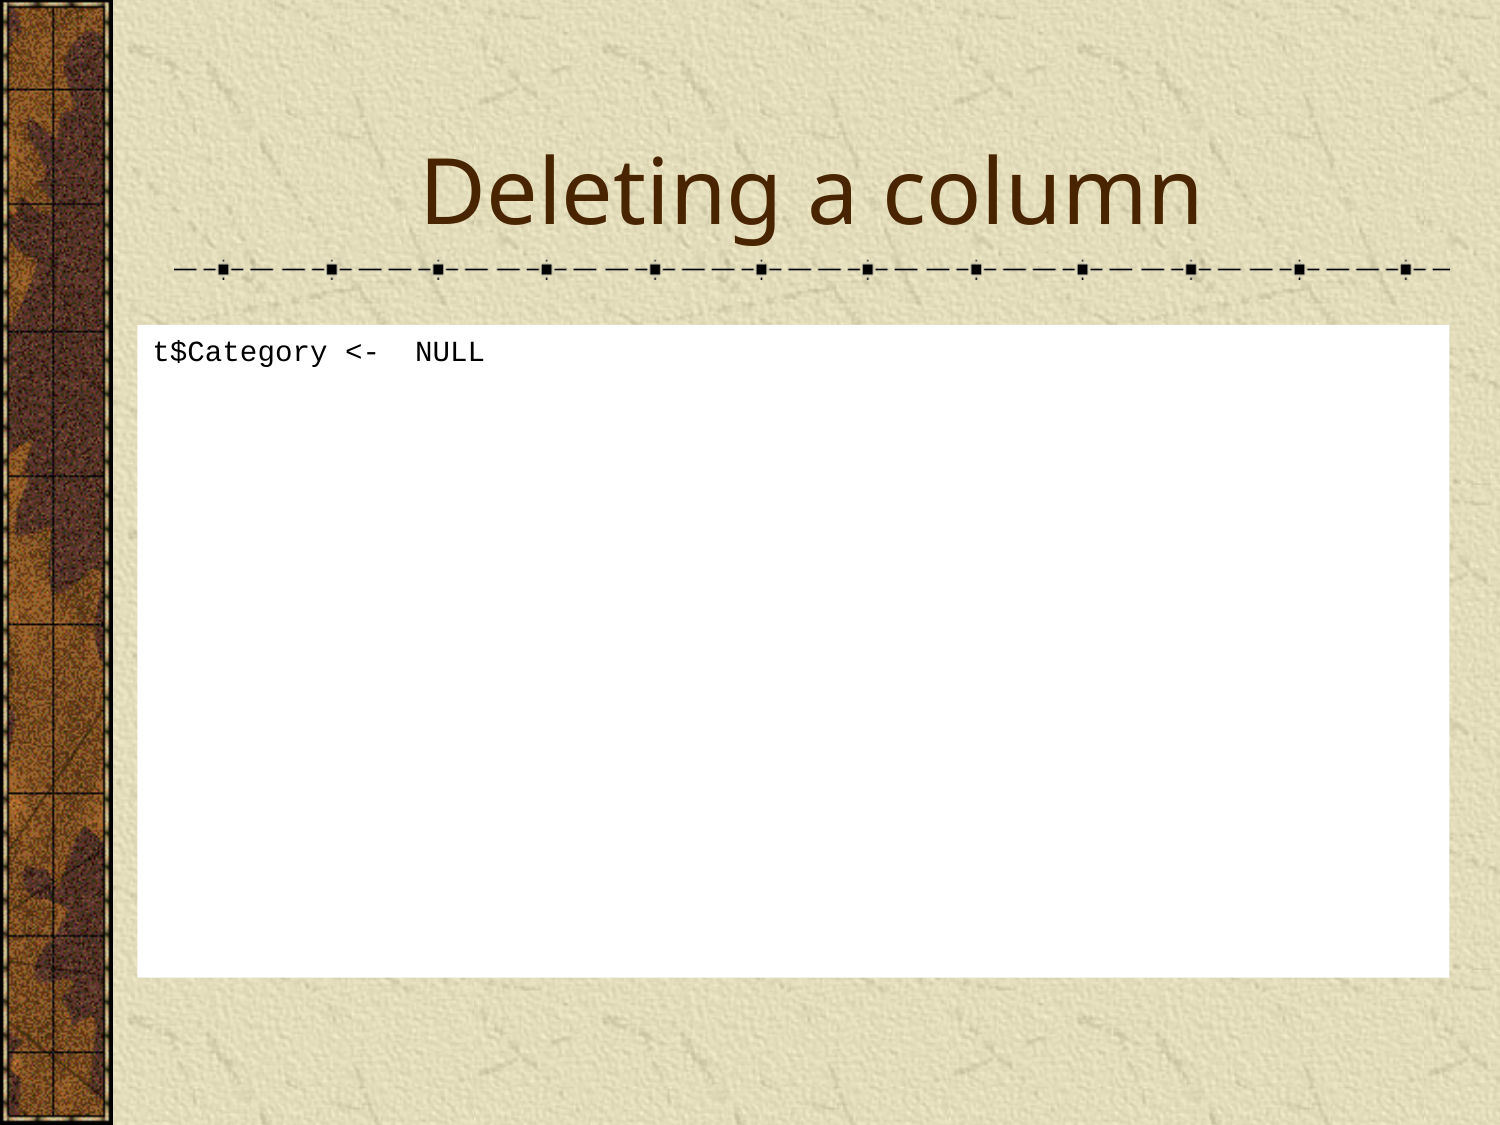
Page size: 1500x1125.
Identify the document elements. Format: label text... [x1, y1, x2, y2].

title Deleting a column [174, 62, 1451, 251]
picture [0, 0, 1500, 1125]
list t$Category <- NULL [137, 324, 1450, 978]
